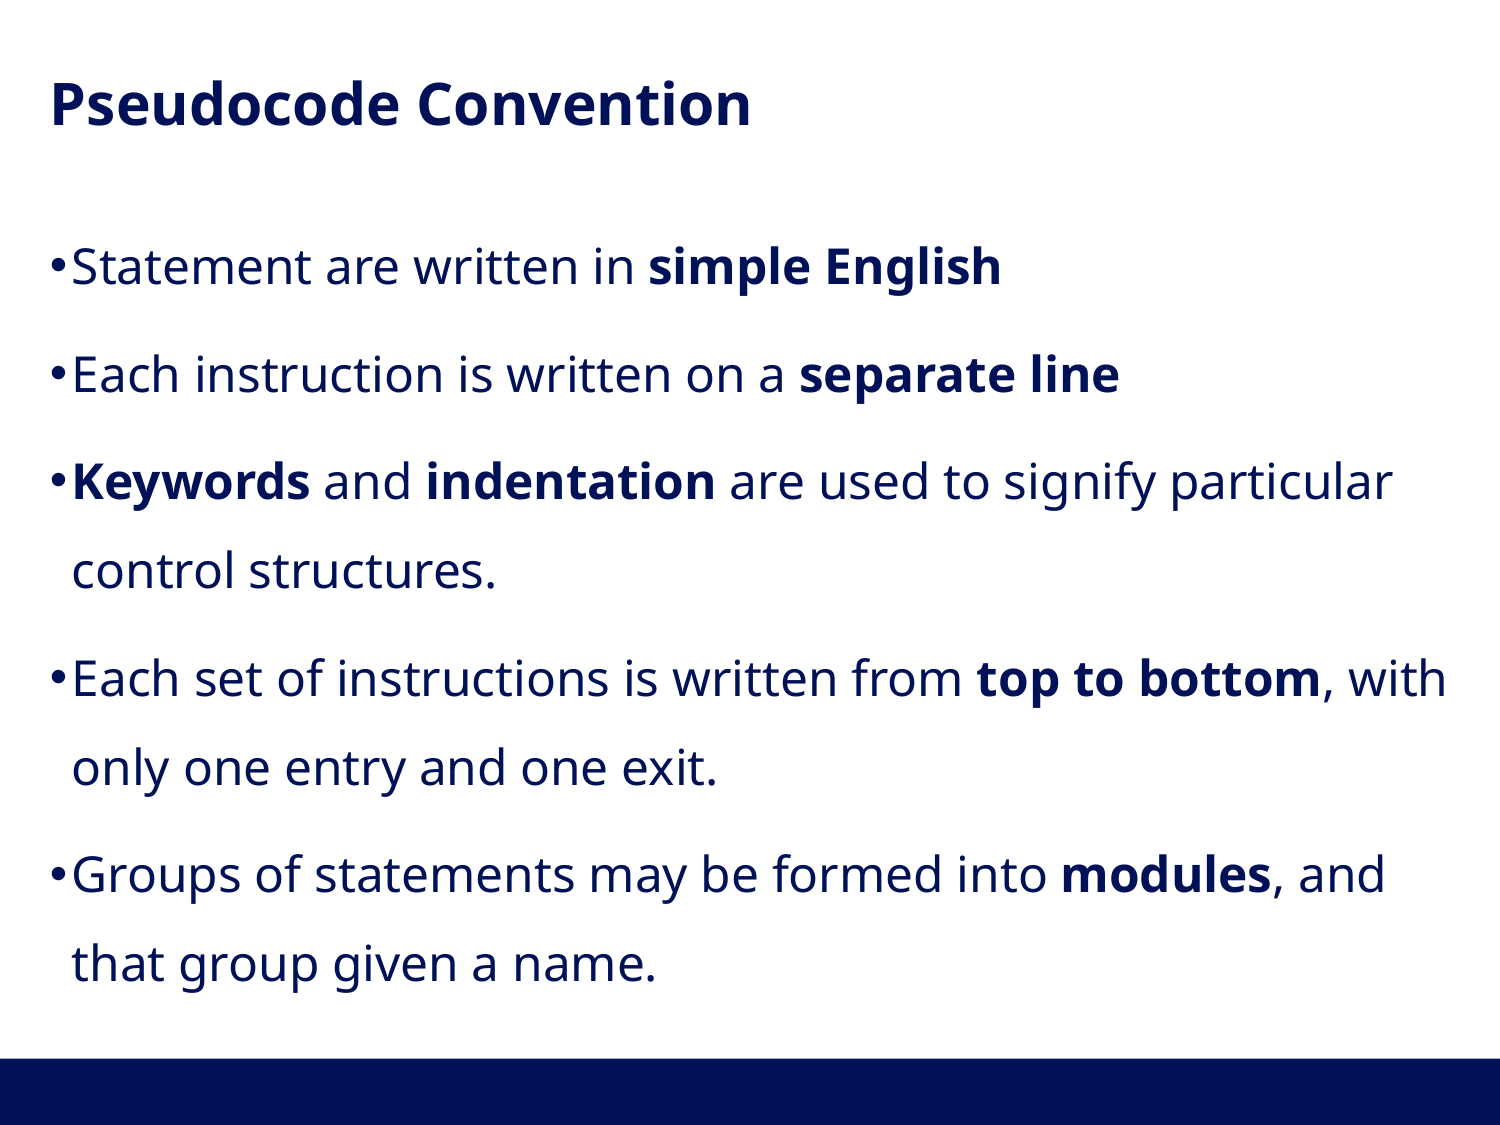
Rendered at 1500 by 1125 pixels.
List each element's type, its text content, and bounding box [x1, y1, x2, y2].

title Pseudocode Convention [49, 66, 1451, 138]
list Statement are written in simple English Each instruction is written on a separate line Keywords and indentation are used to signify particular control structures. Each set of instructions is written from top to bottom, with only one entry and one exit. Groups of statements may be formed into modules, and that group given a name. [49, 205, 1451, 993]
